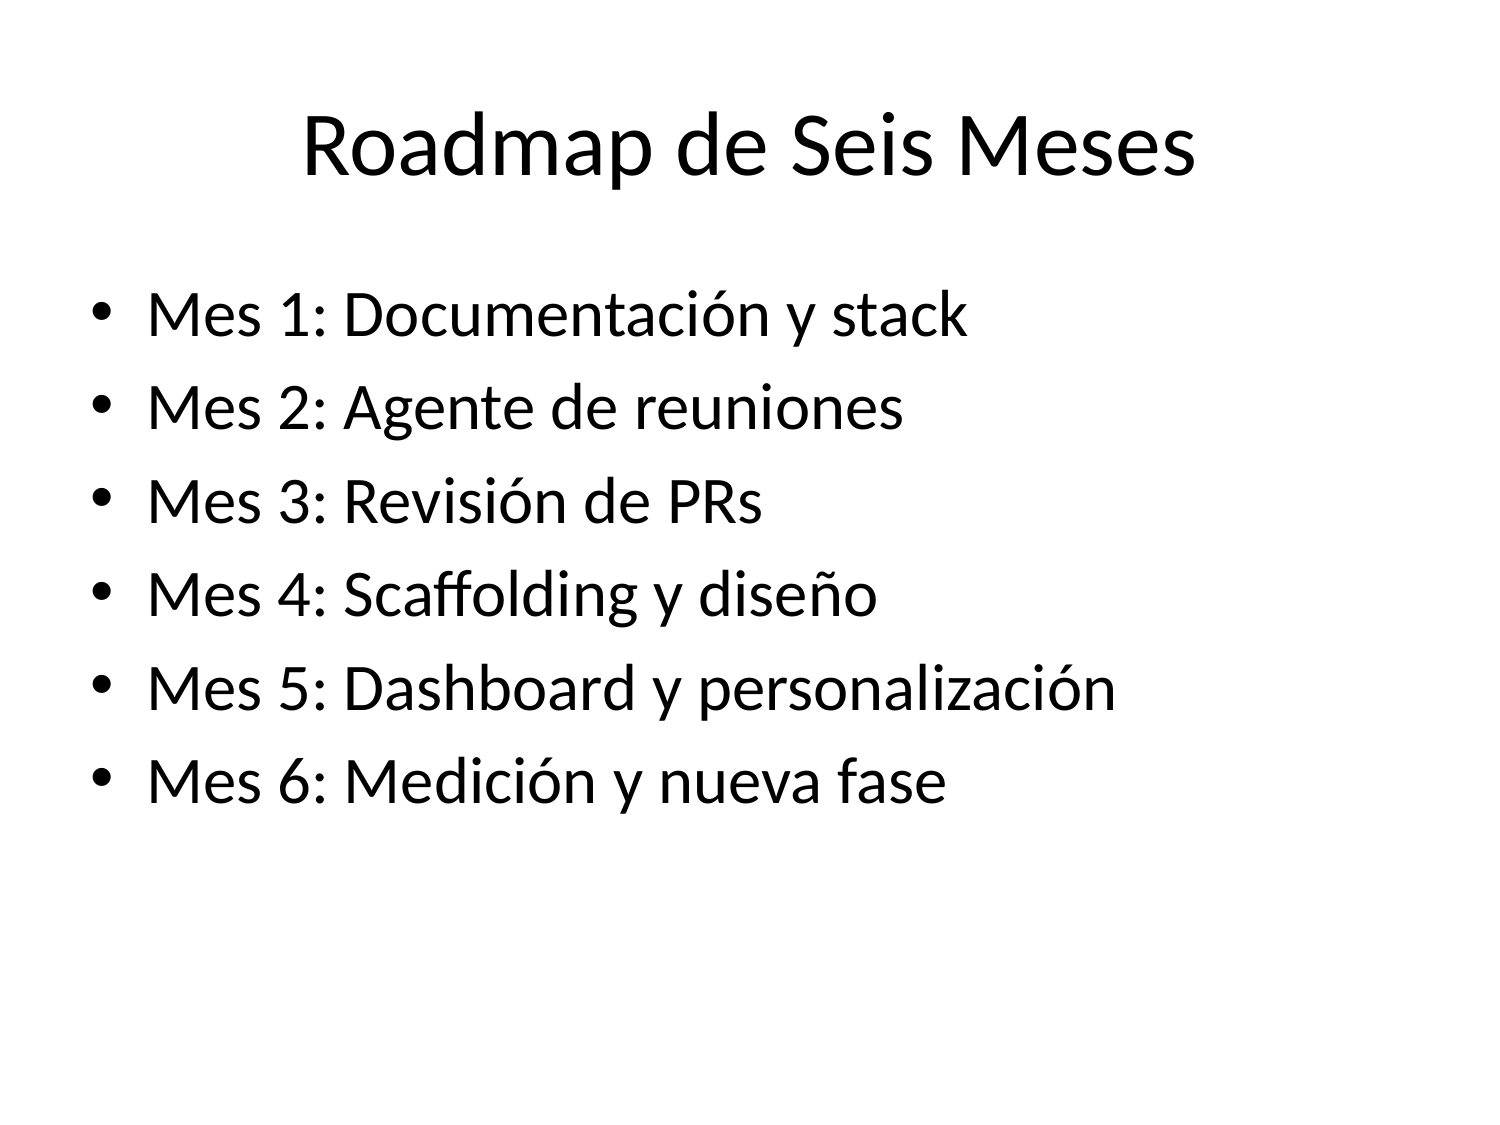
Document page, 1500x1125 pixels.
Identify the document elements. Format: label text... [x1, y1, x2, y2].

title Roadmap de Seis Meses [75, 45, 1425, 233]
list Mes 1: Documentación y stack Mes 2: Agente de reuniones Mes 3: Revisión de PRs Mes 4: Scaffolding y diseño Mes 5: Dashboard y personalización Mes 6: Medición y nueva fase [75, 262, 1425, 1005]
